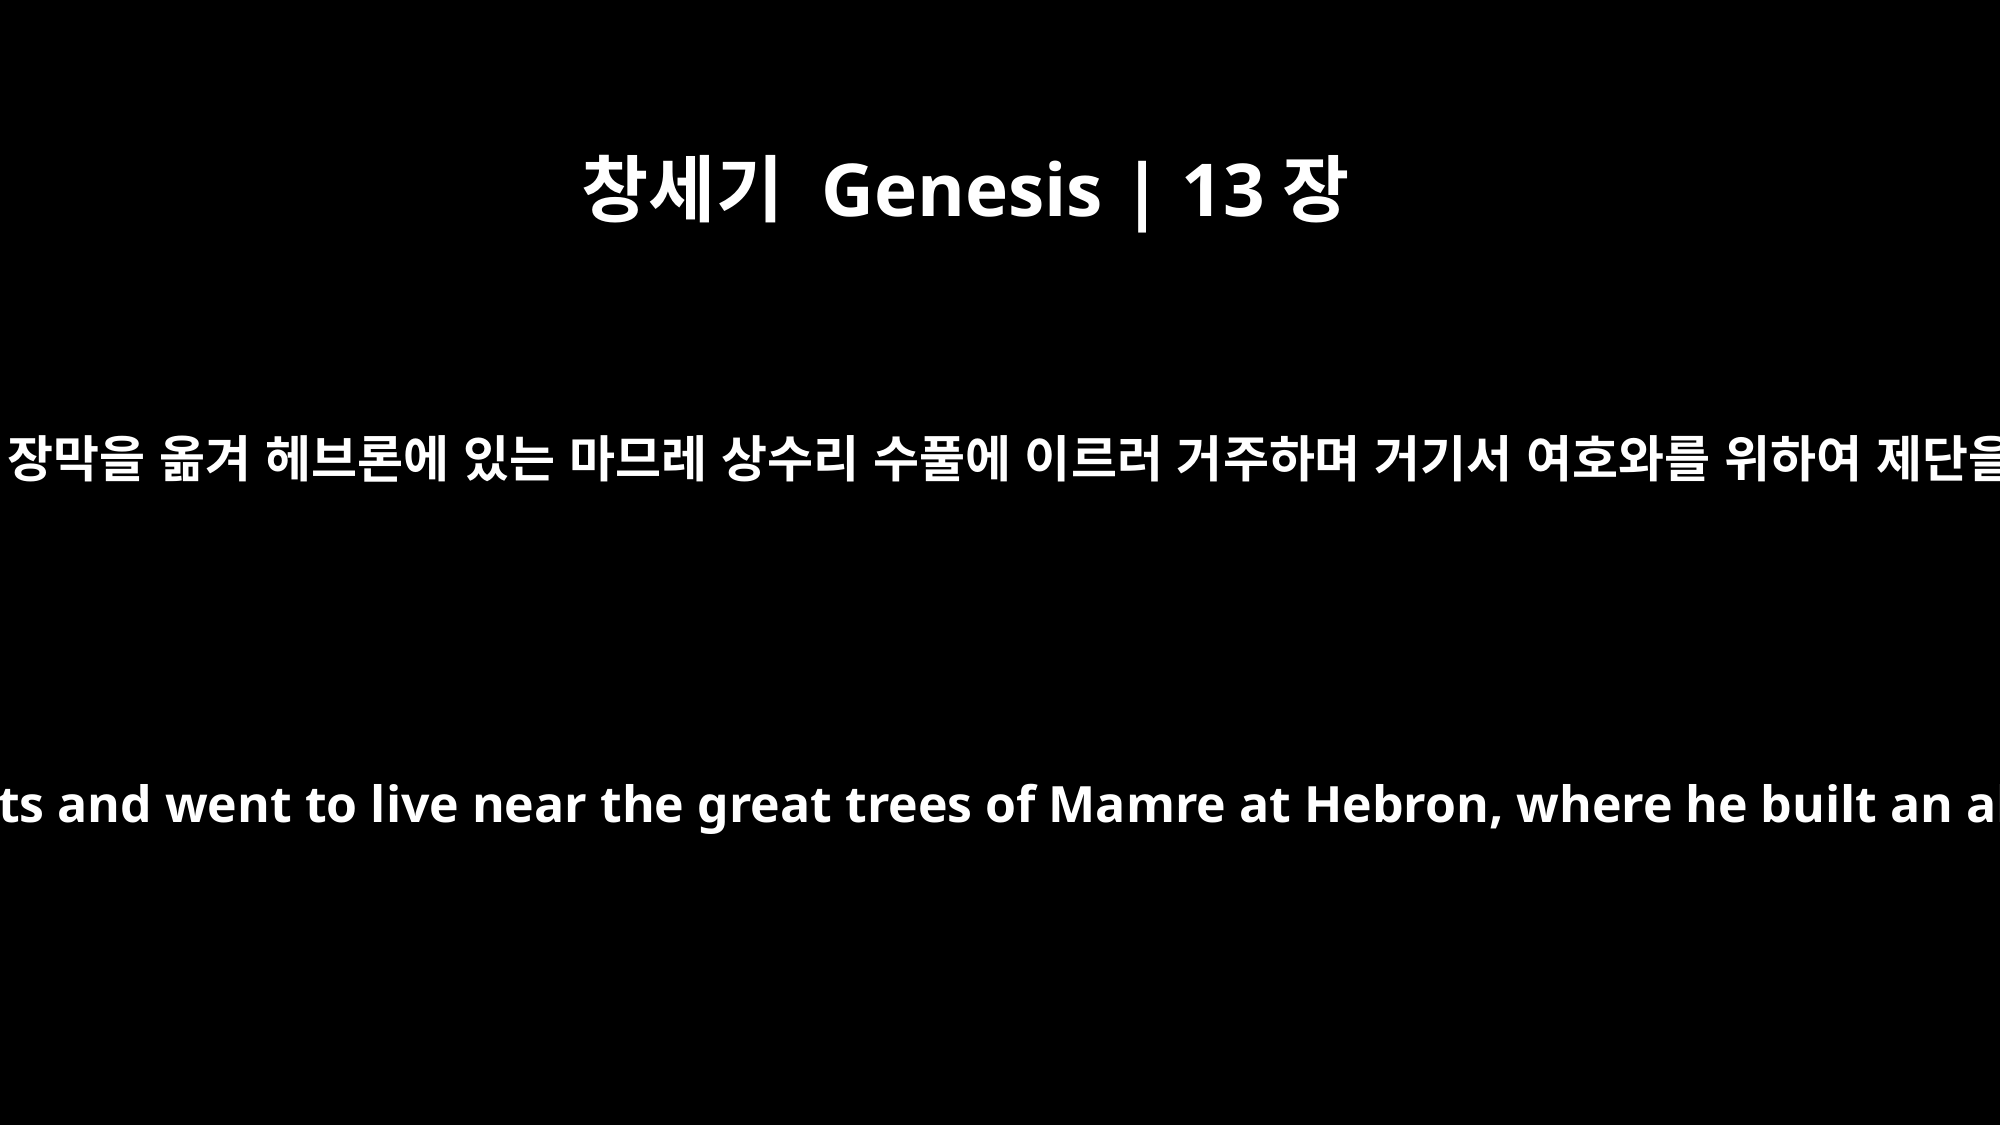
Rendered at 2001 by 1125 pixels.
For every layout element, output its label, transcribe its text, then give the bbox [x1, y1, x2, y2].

text_box So Abram moved his tents and went to live near the great trees of Mamre at Hebron, where he built an altar to the LORD. [0, 764, 2000, 840]
text_box 창세기 Genesis | 13장 [566, 136, 1365, 239]
text_box 18 이에 아브람이 장막을 옮겨 헤브론에 있는 마므레 상수리 수풀에 이르러 거주하며 거기서 여호와를 위하여 제단을 쌓았더라 [0, 359, 2000, 495]
